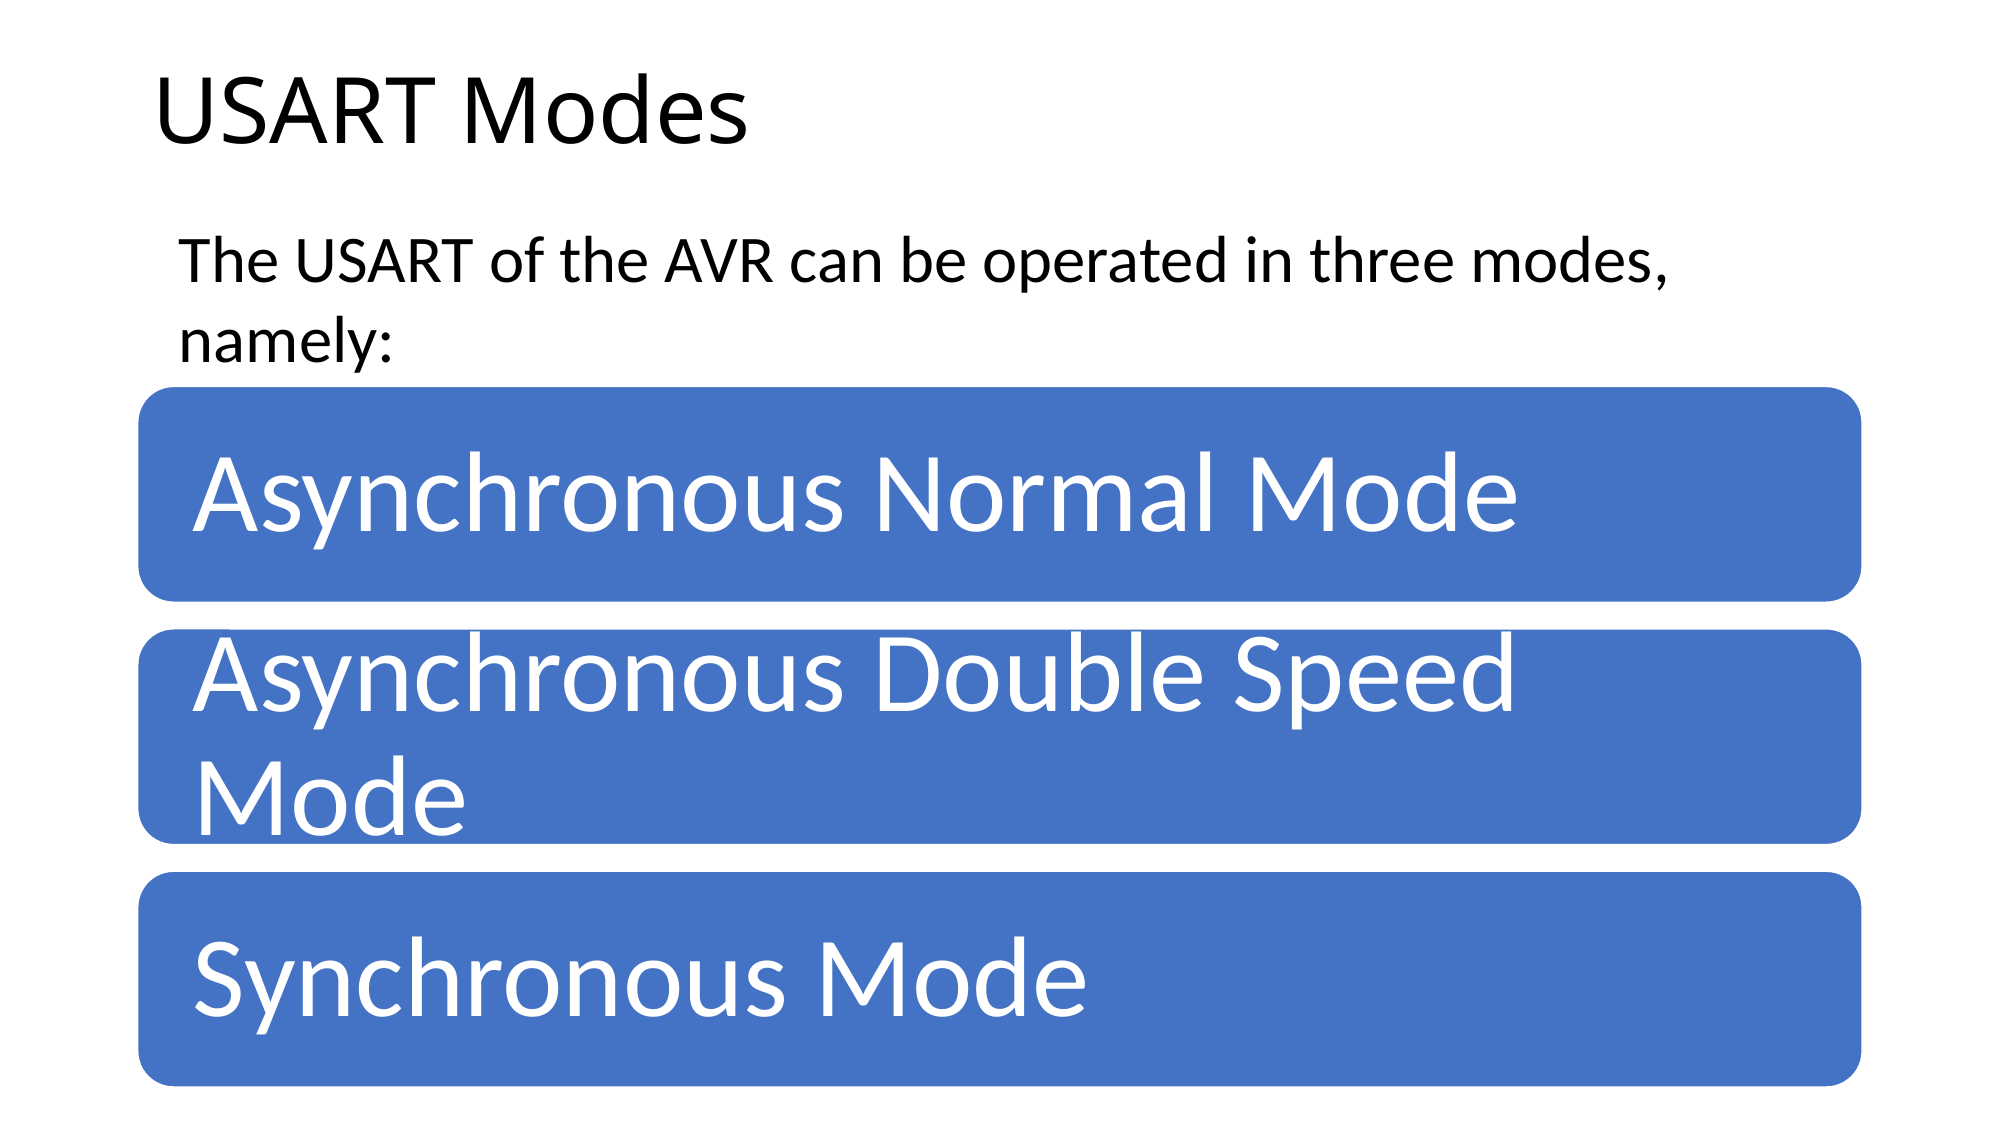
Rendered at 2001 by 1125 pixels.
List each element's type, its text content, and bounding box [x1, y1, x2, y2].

title USART Modes [137, 59, 1863, 278]
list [137, 379, 1863, 1094]
text_box The USART of the AVR can be operated in three modes, namely: [164, 208, 1915, 383]
